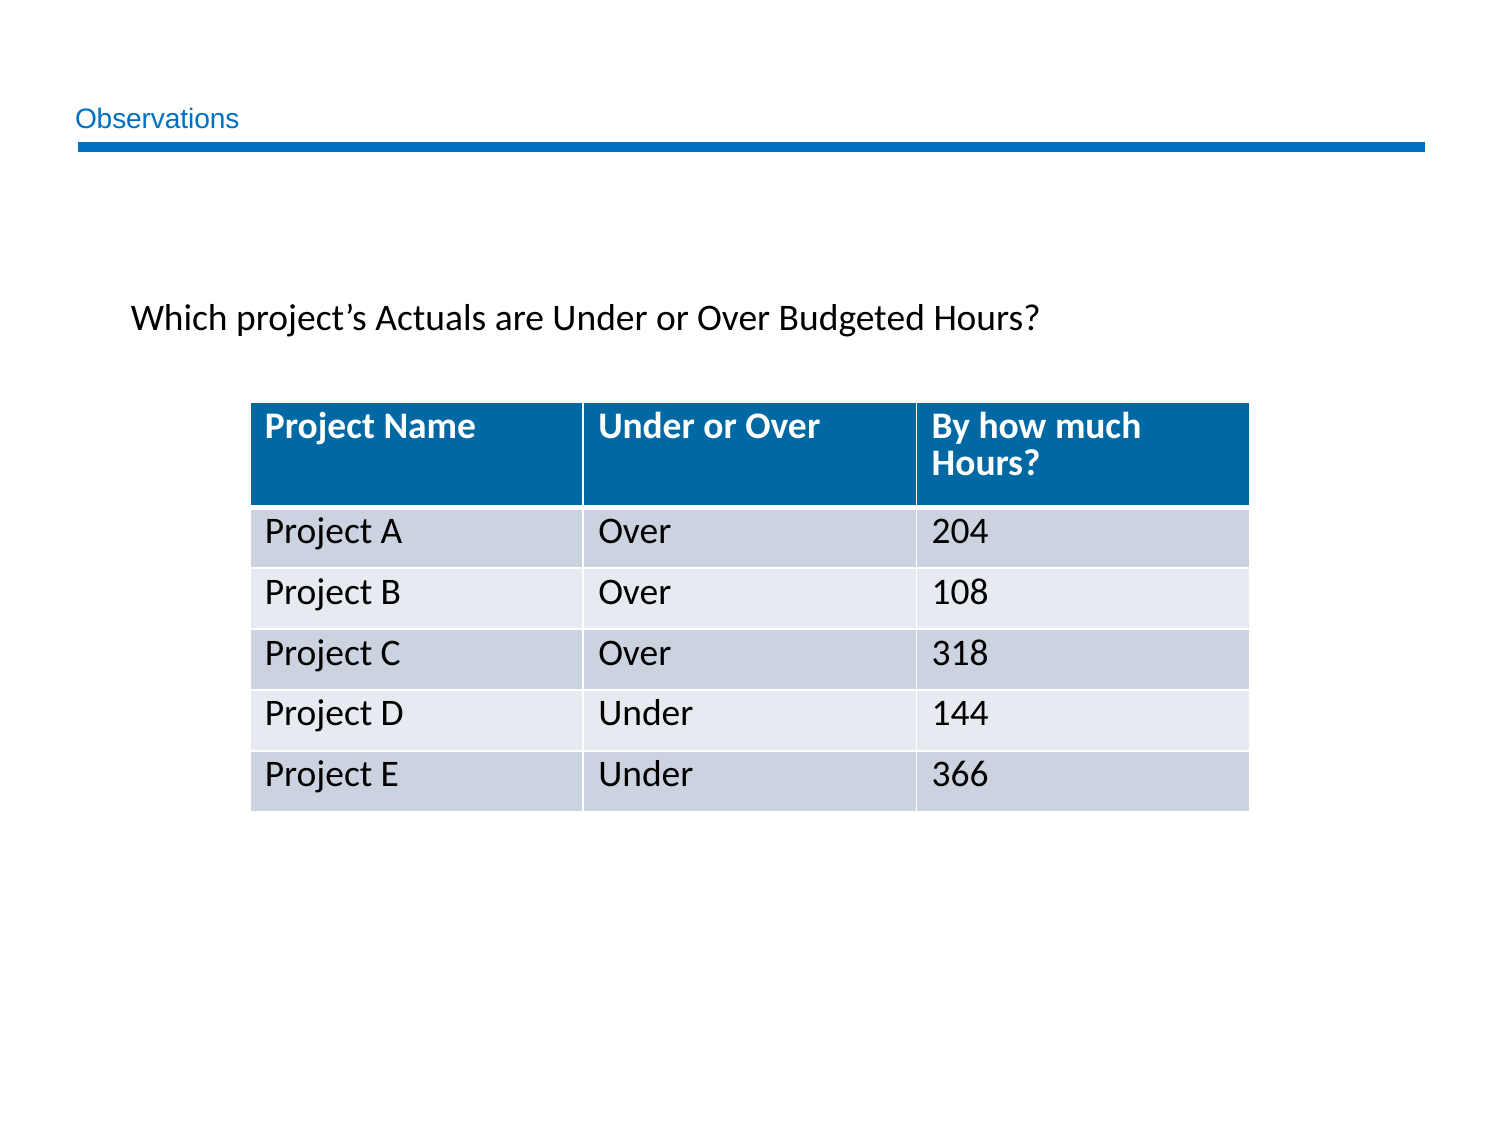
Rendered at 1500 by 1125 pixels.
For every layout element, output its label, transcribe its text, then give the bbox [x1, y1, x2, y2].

table_cell Project B [251, 569, 582, 628]
table_header Project Name [251, 403, 582, 505]
table_cell Project D [251, 691, 582, 750]
table_cell Project A [251, 510, 582, 567]
table_cell Project E [251, 752, 582, 811]
table_cell Over [584, 569, 916, 628]
table_header By how much Hours? [917, 403, 1249, 505]
table_cell Under [584, 691, 916, 750]
table_cell 366 [917, 752, 1249, 811]
table_cell Over [584, 630, 916, 689]
table_cell 108 [917, 569, 1249, 628]
table_header Under or Over [584, 403, 916, 505]
table_cell Under [584, 752, 916, 811]
table_cell Project C [251, 630, 582, 689]
table_cell 144 [917, 691, 1249, 750]
text_box Which project’s Actuals are Under or Over Budgeted Hours? [116, 285, 1425, 390]
title Observations [75, 96, 1425, 143]
table_cell Over [584, 510, 916, 567]
table_cell 318 [917, 630, 1249, 689]
table_cell 204 [917, 510, 1249, 567]
